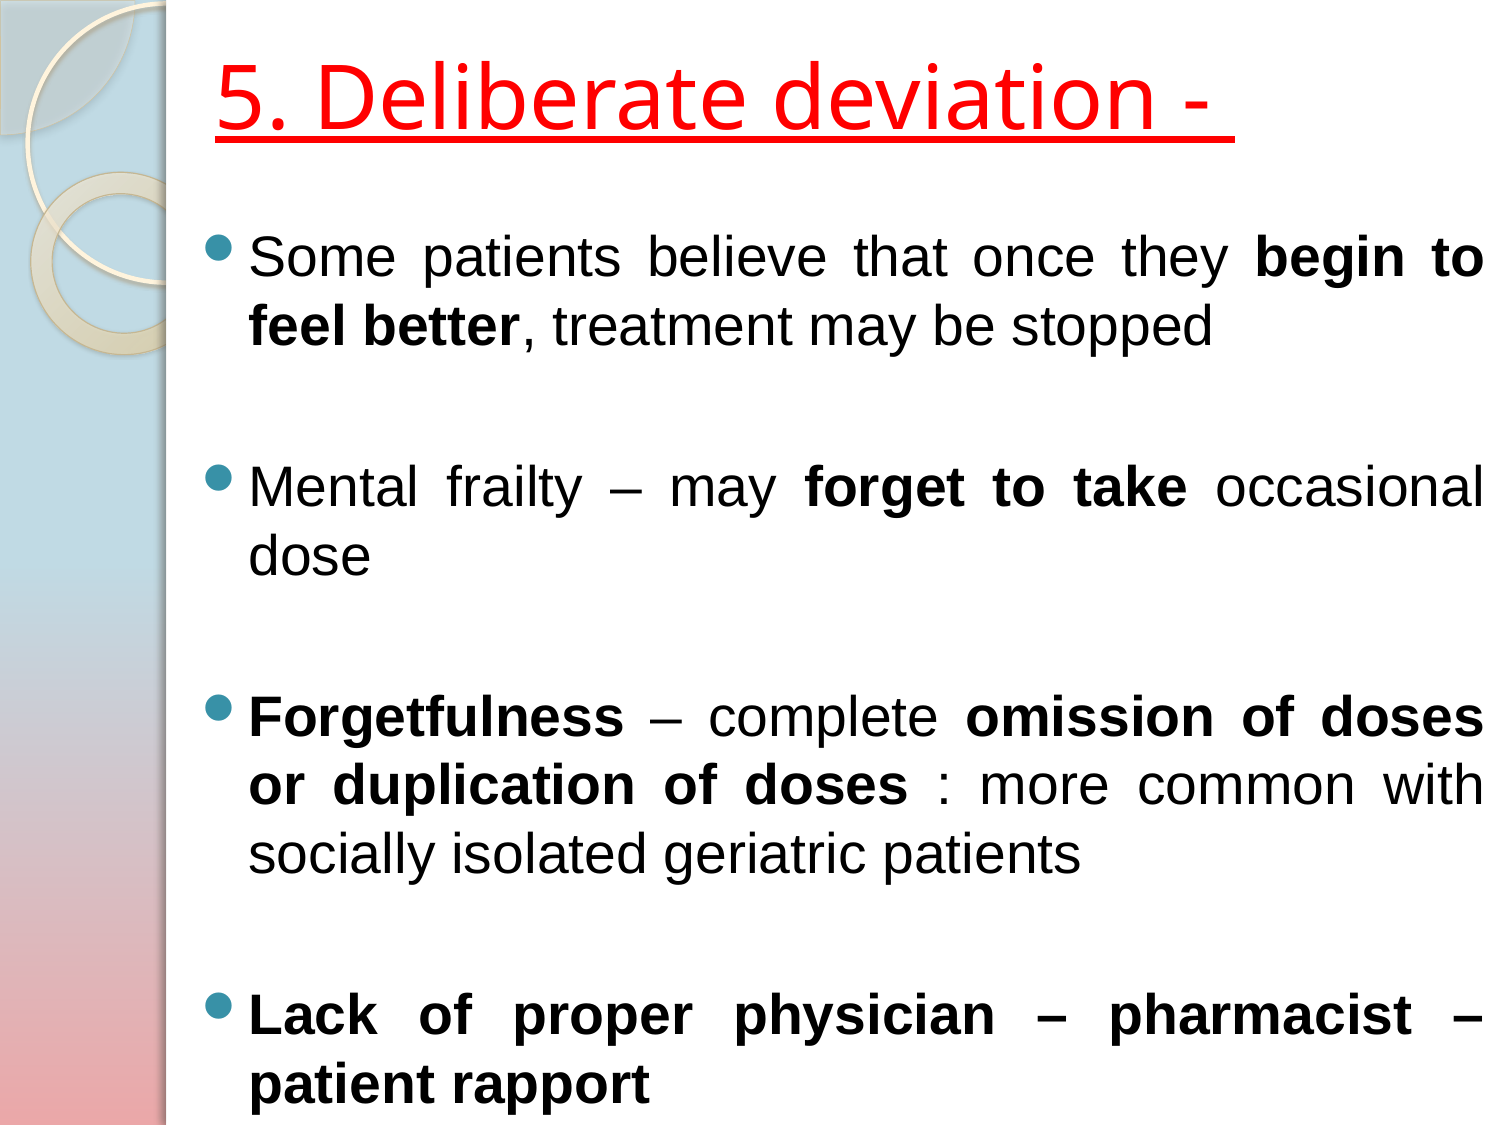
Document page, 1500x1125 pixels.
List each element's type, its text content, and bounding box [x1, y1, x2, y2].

title 5. Deliberate deviation - [200, 0, 1500, 188]
list Some patients believe that once they begin to feel better, treatment may be stopped Mental frailty – may forget to take occasional dose Forgetfulness – complete omission of doses or duplication of doses : more common with socially isolated geriatric patients Lack of proper physician – pharmacist – patient rapport [174, 212, 1500, 1125]
